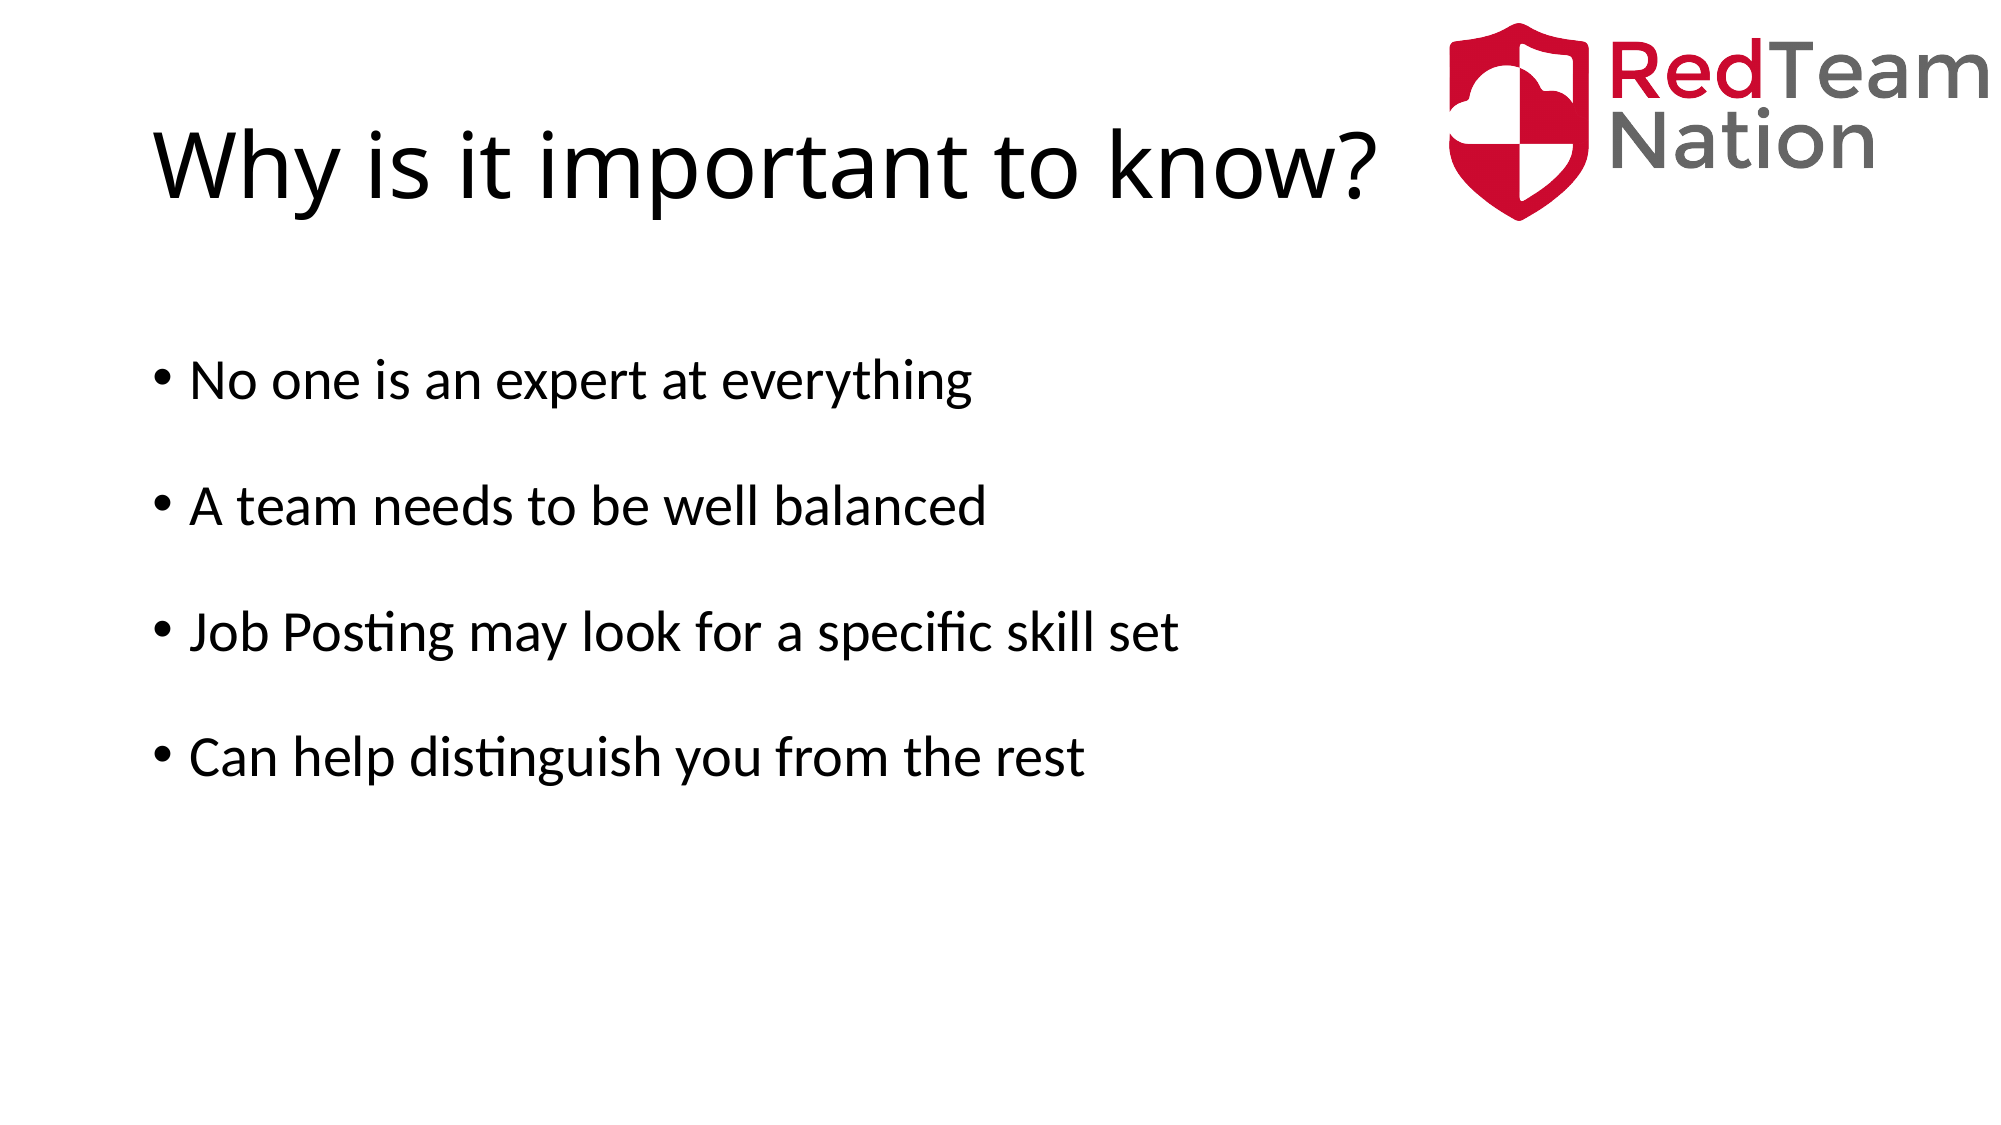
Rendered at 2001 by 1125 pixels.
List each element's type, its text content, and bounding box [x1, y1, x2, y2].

list No one is an expert at everything A team needs to be well balanced Job Posting may look for a specific skill set Can help distinguish you from the rest [137, 299, 1863, 1014]
title Why is it important to know? [137, 59, 1863, 278]
picture [1449, 23, 1988, 221]
